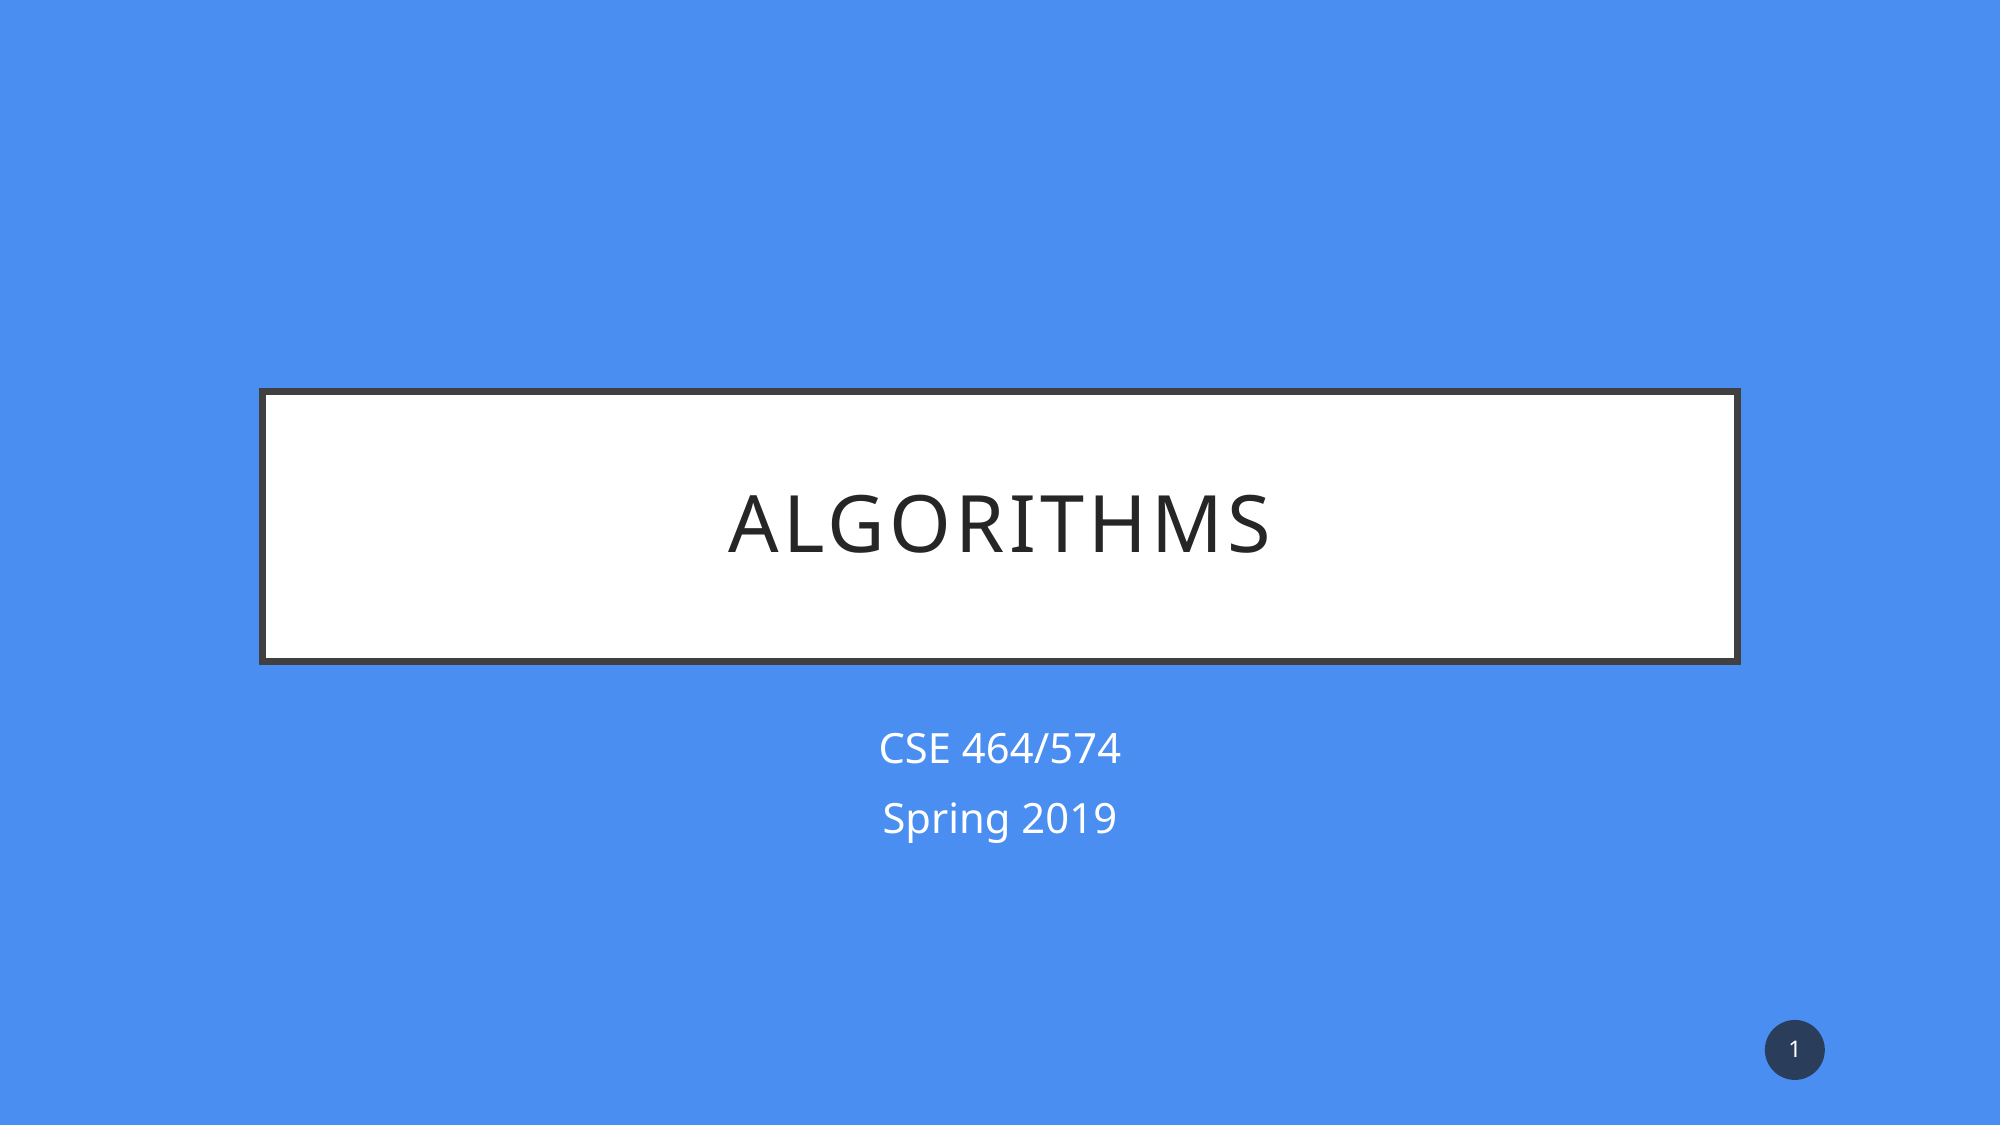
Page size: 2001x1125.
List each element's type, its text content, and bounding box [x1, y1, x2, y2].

slide_number 1 [1764, 1019, 1825, 1080]
title Algorithms [259, 388, 1741, 665]
subtitle CSE 464/574 Spring 2019 [442, 713, 1558, 918]
